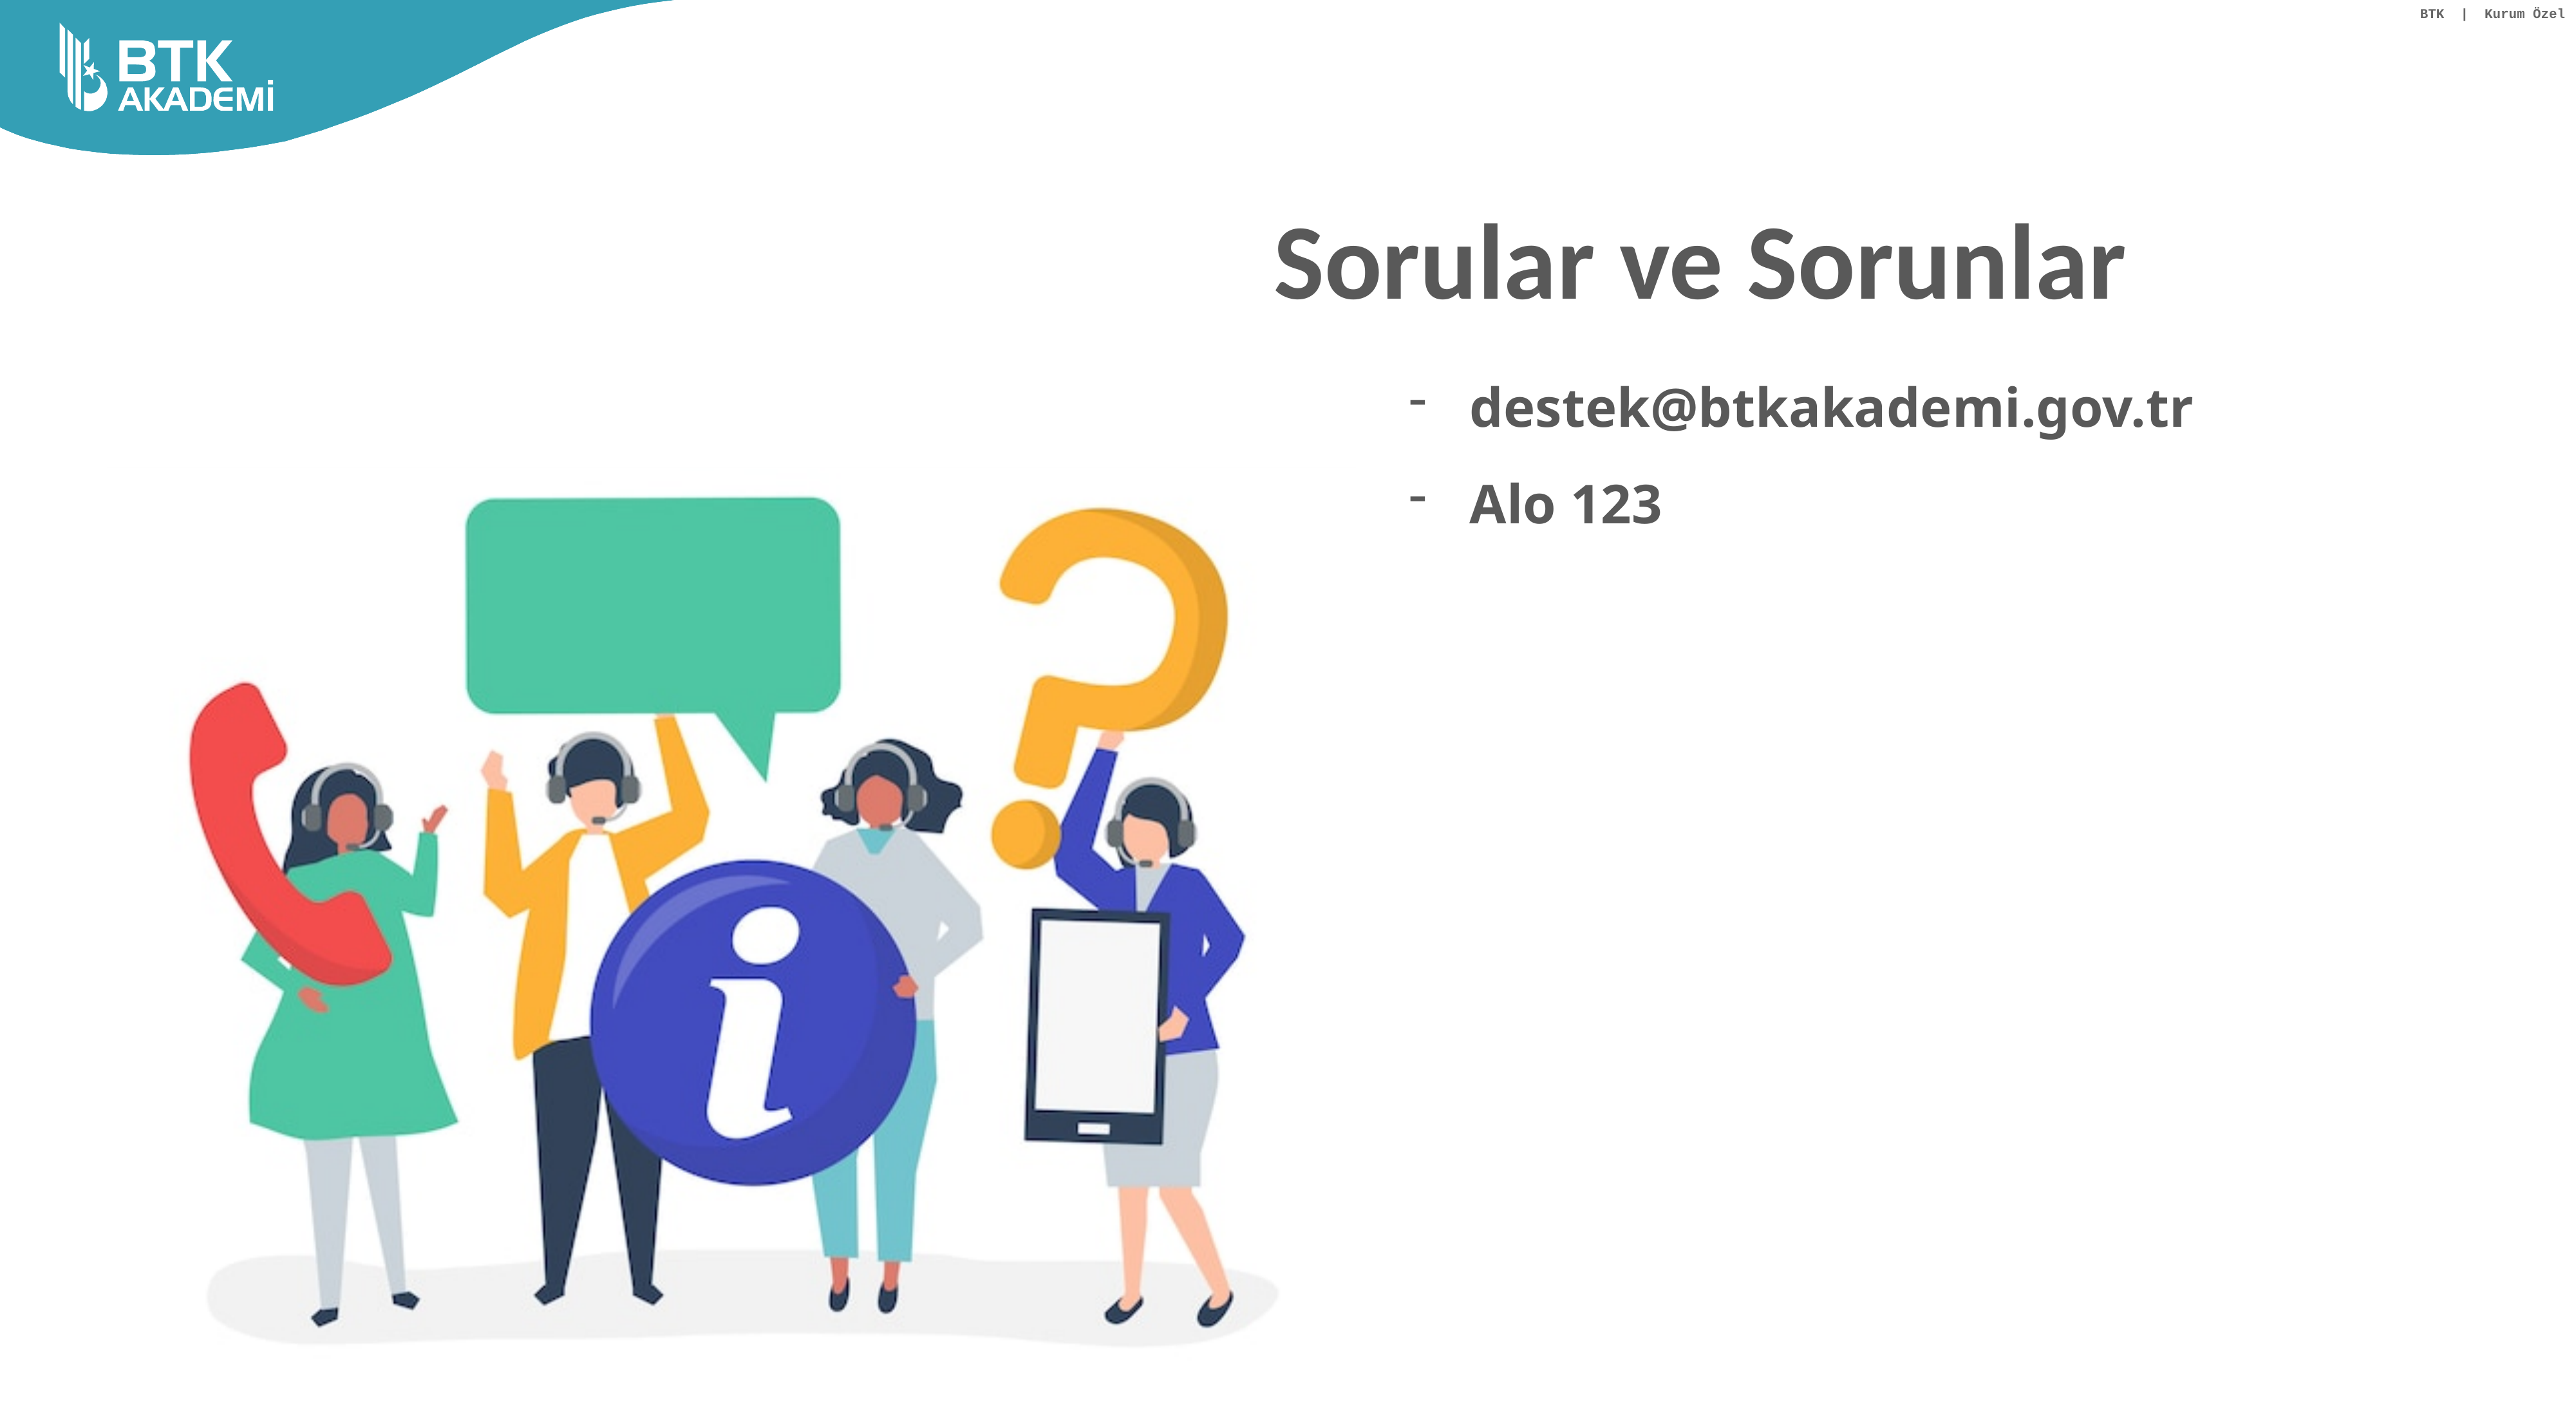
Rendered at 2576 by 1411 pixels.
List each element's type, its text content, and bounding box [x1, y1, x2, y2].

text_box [0, 0, 673, 155]
text_box destek@btkakademi.gov.tr Alo 123 [1390, 332, 2250, 612]
picture [107, 467, 1356, 1374]
text_box Sorular ve Sorunlar [1254, 190, 2365, 332]
